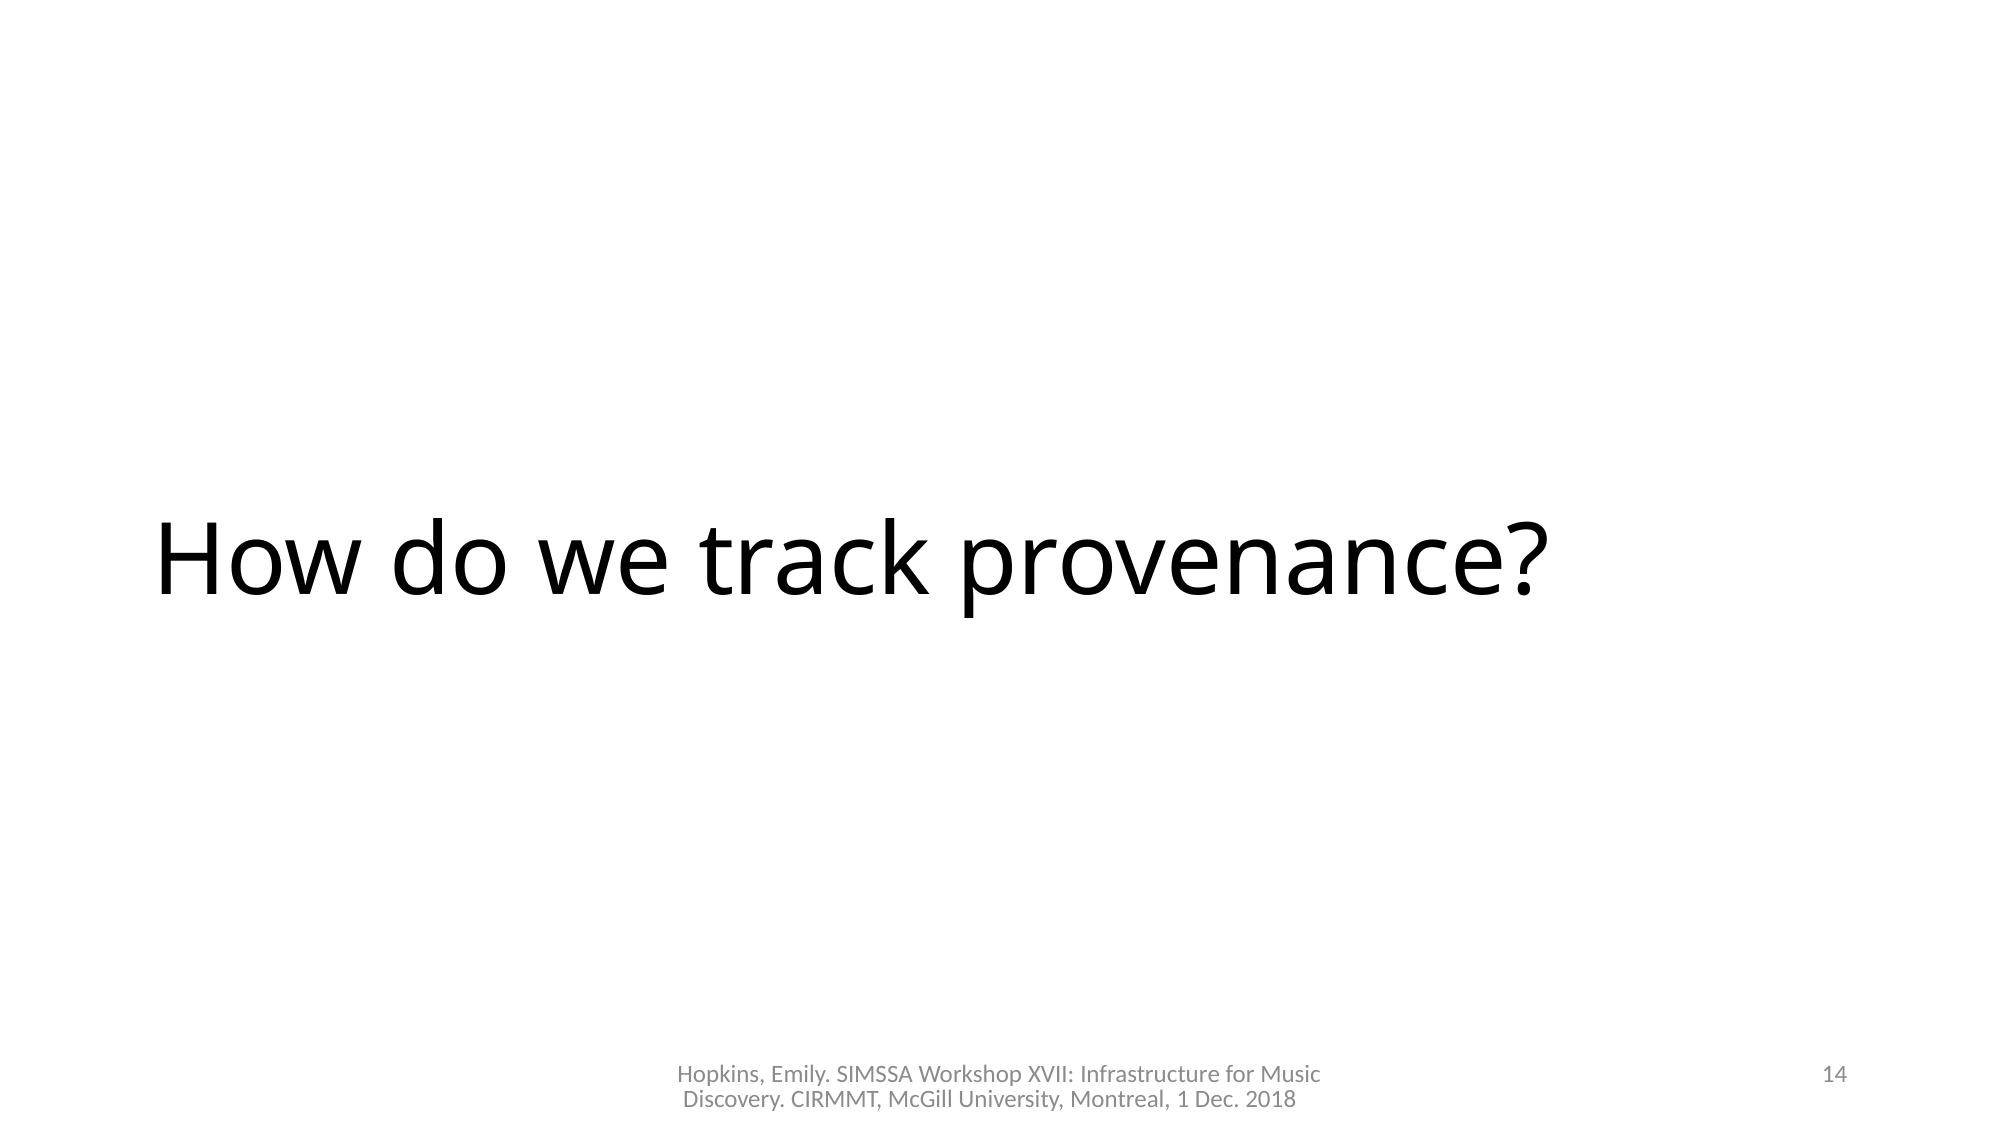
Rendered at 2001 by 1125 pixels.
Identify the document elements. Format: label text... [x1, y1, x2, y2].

footer Hopkins, Emily. SIMSSA Workshop XVII: Infrastructure for Music Discovery. CIRMMT, McGill University, Montreal, 1 Dec. 2018 [662, 1042, 1338, 1103]
list How do we track provenance? [137, 102, 1863, 990]
slide_number 14 [1412, 1042, 1863, 1103]
